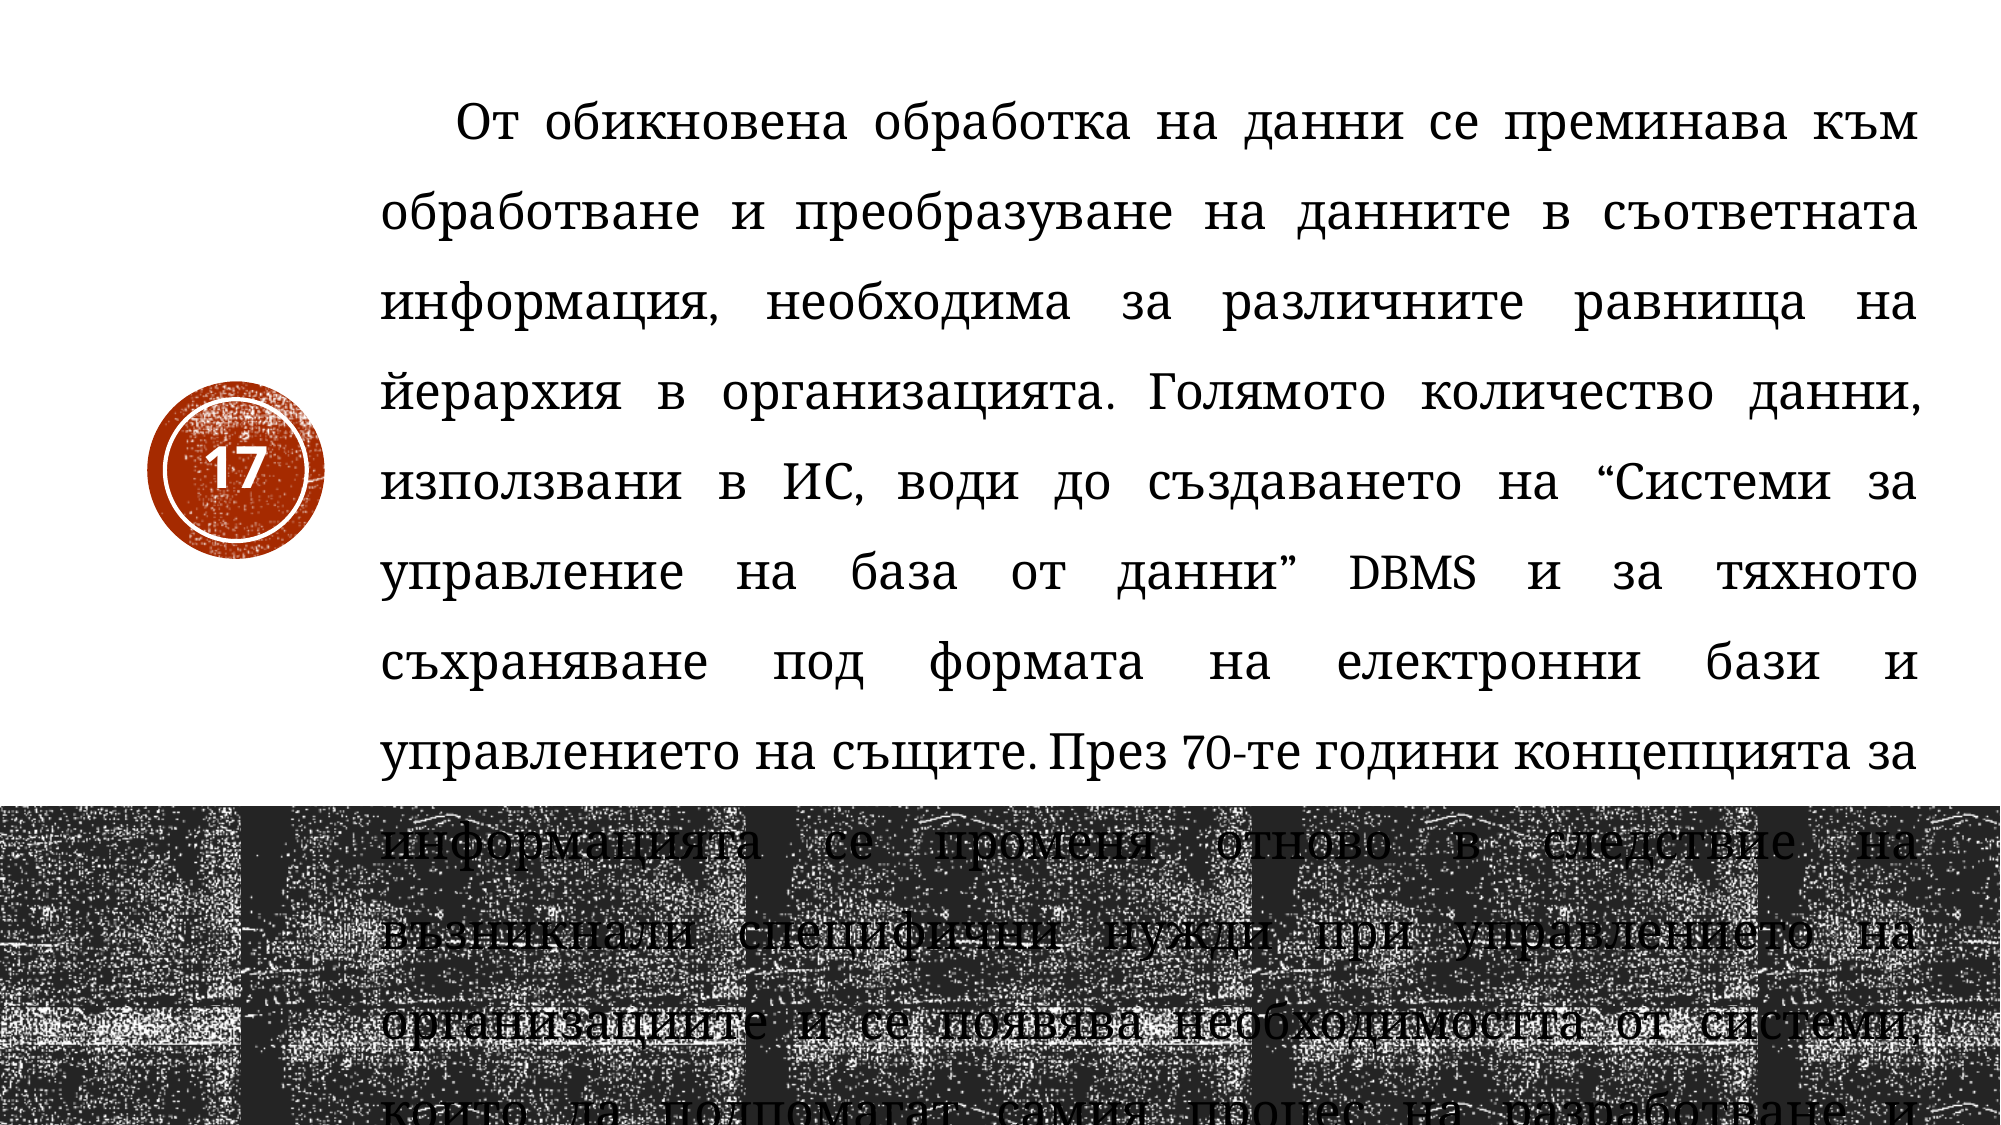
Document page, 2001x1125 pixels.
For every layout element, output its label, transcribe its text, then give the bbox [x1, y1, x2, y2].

slide_number 17 [138, 411, 334, 530]
text_box От обикновена обработка на данни се преминава към обработване и преобразуване на данните в съответната информация, необходима за различните равнища на йерархия в организацията. Голямото количество данни, използвани в ИС, води до създаването на “Системи за управление на база от данни” DBMS и за тяхното съхраняване под формата на електронни бази и управлението на същите. През 70-те години концепцията за информацията се променя отново в следствие на възникнали специфични нужди при управлението на организациите и се появява необходимостта от системи, които да подпомагат самия процес на разработване и вземане на решения. [365, 52, 1935, 1125]
